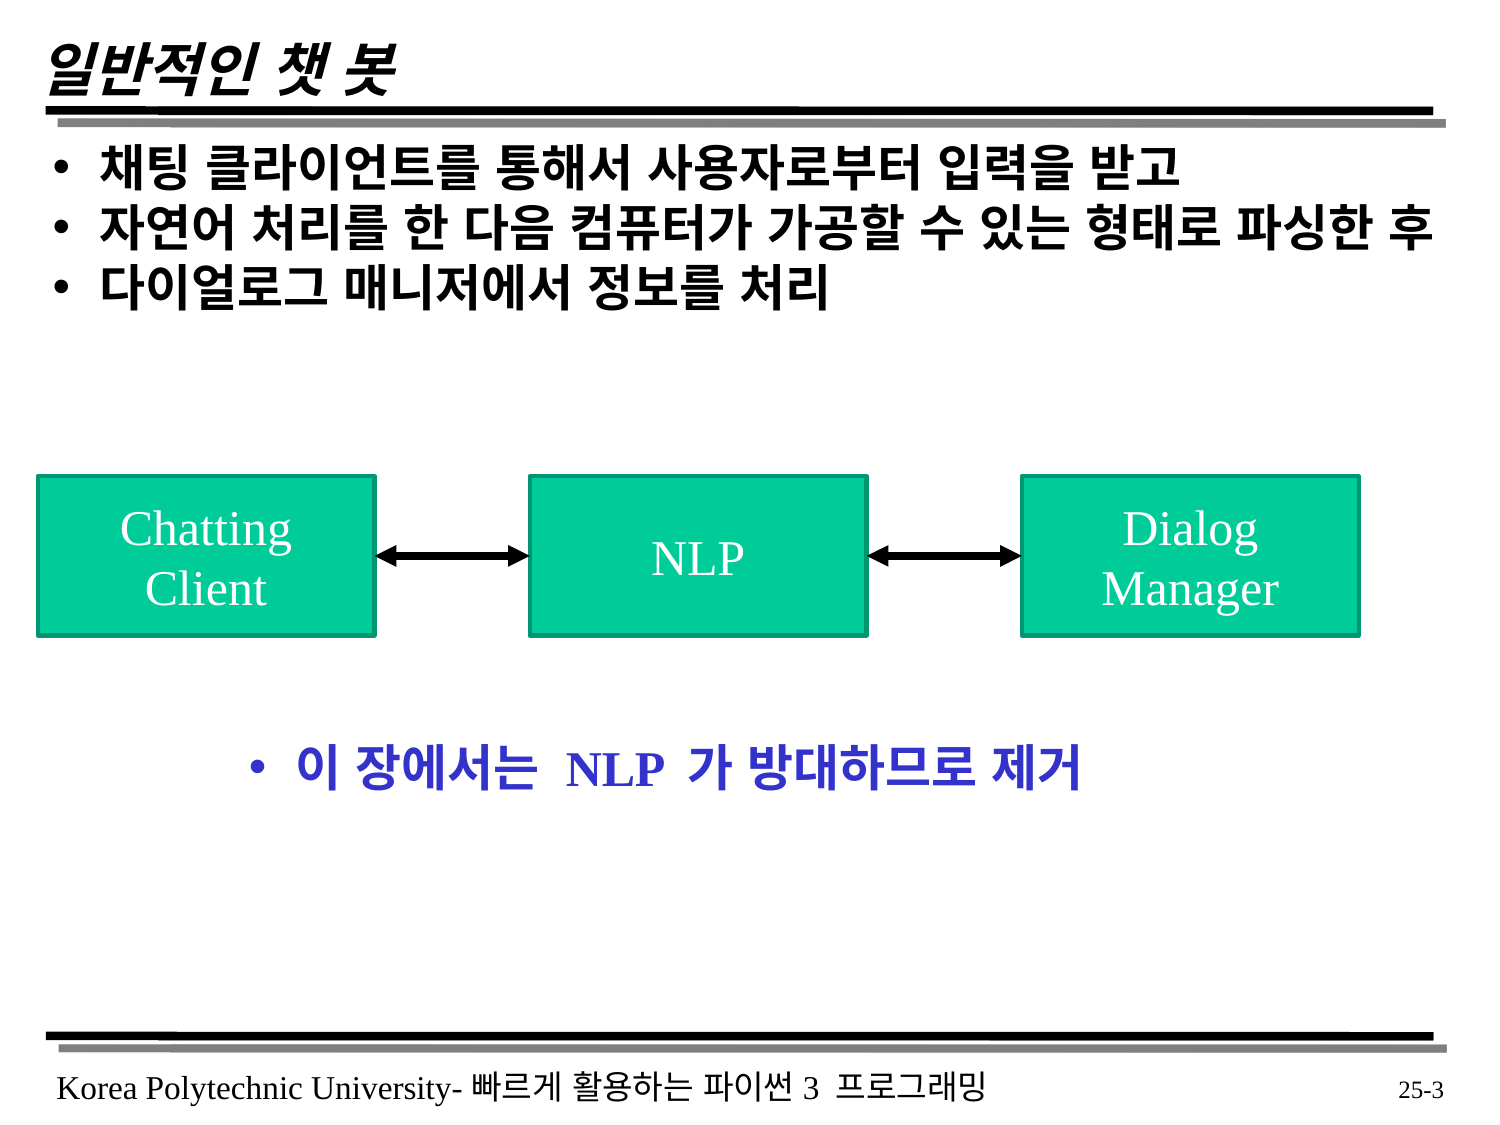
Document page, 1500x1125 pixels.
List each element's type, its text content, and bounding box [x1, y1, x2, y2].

text_box 채팅 클라이언트를 통해서 사용자로부터 입력을 받고 자연어 처리를 한 다음 컴퓨터가 가공할 수 있는 형태로 파싱한 후 다이얼로그 매니저에서 정보를 처리 [37, 128, 1474, 324]
text_box NLP [528, 474, 869, 638]
slide_number 25-3 [1333, 1066, 1460, 1115]
text_box Dialog Manager [1020, 474, 1361, 638]
text_box 이 장에서는 NLP 가 방대하므로 제거 [234, 729, 1169, 805]
title 일반적인 챗 봇 [25, 25, 1301, 101]
text_box Chatting Client [36, 474, 377, 638]
